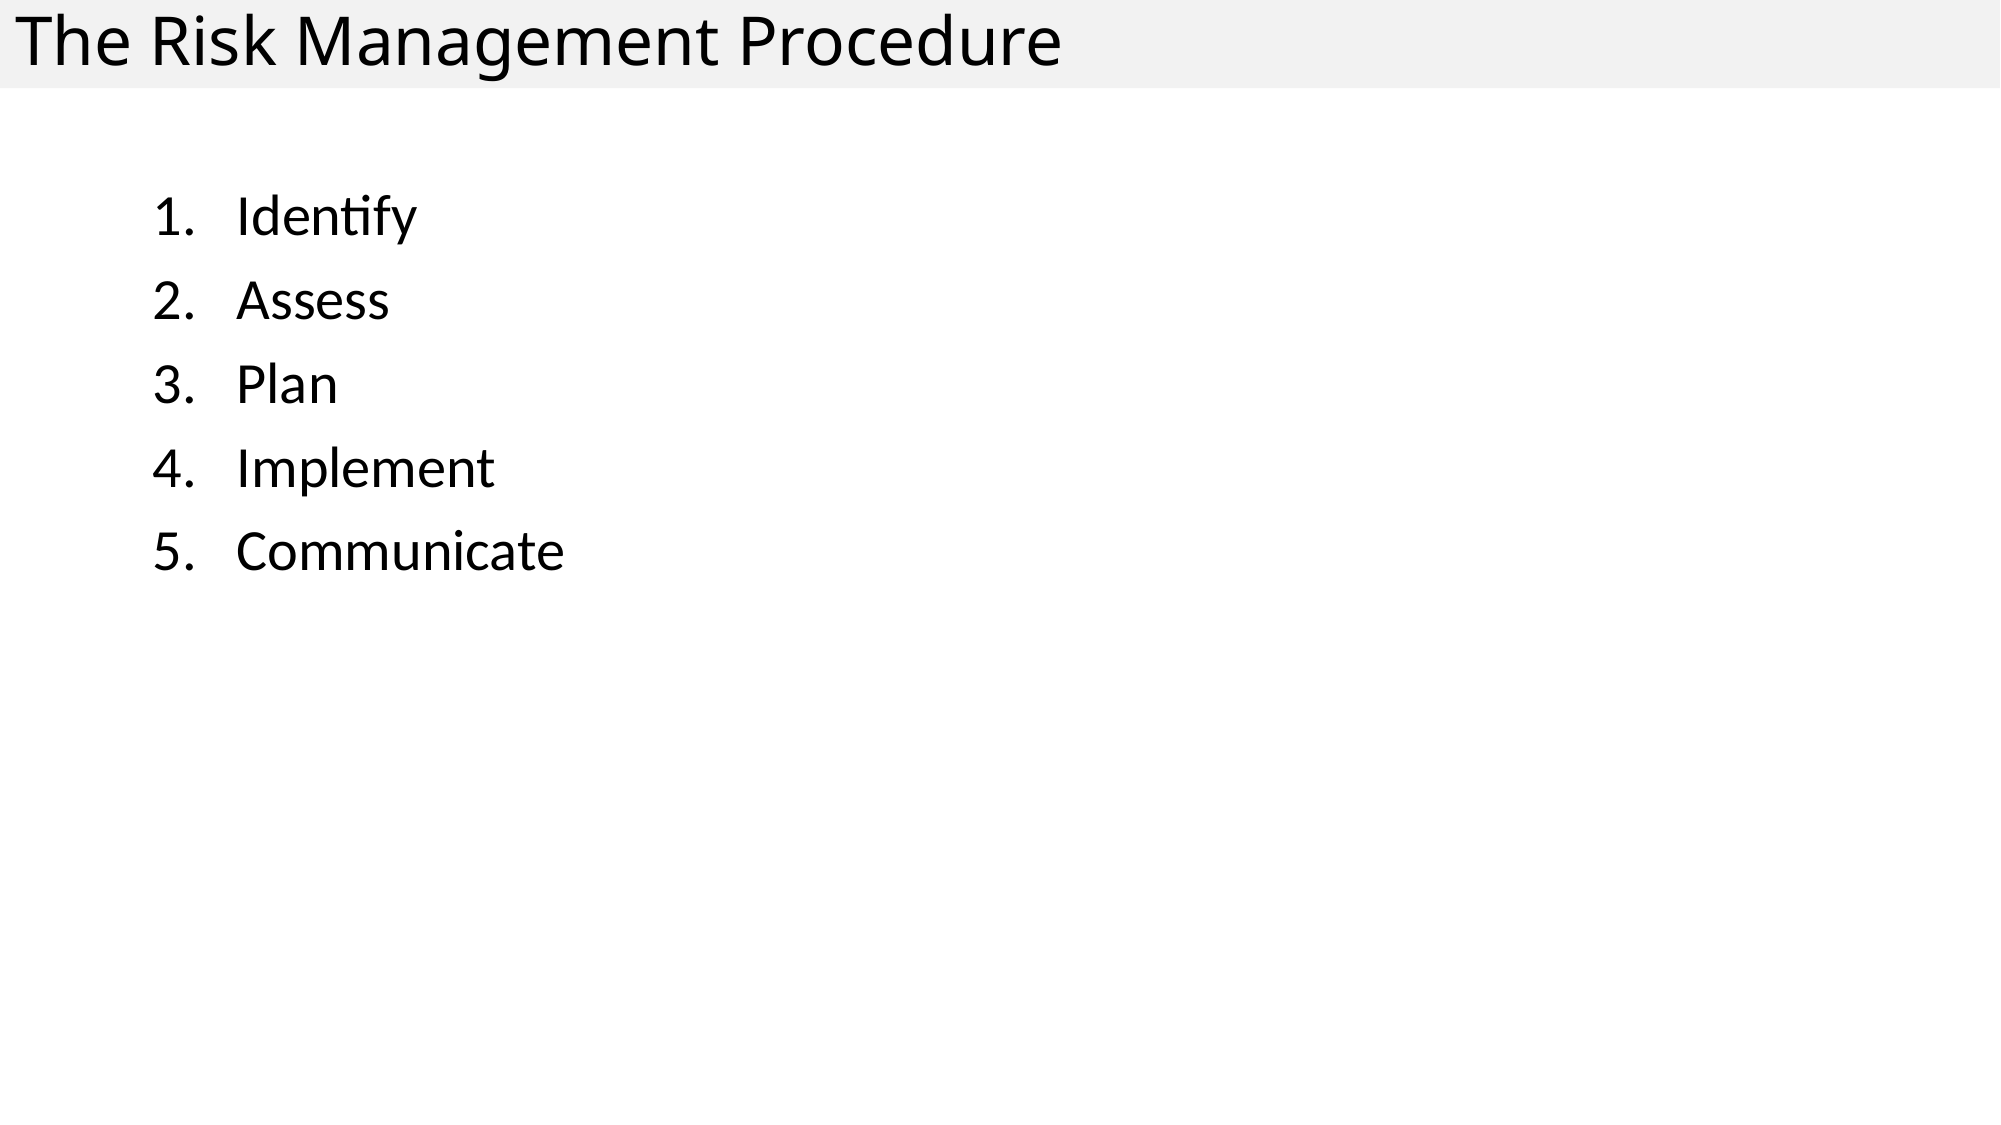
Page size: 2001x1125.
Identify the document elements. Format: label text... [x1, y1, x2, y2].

title The Risk Management Procedure [0, 0, 2000, 89]
list Identify Assess Plan Implement Communicate [137, 177, 1863, 1014]
